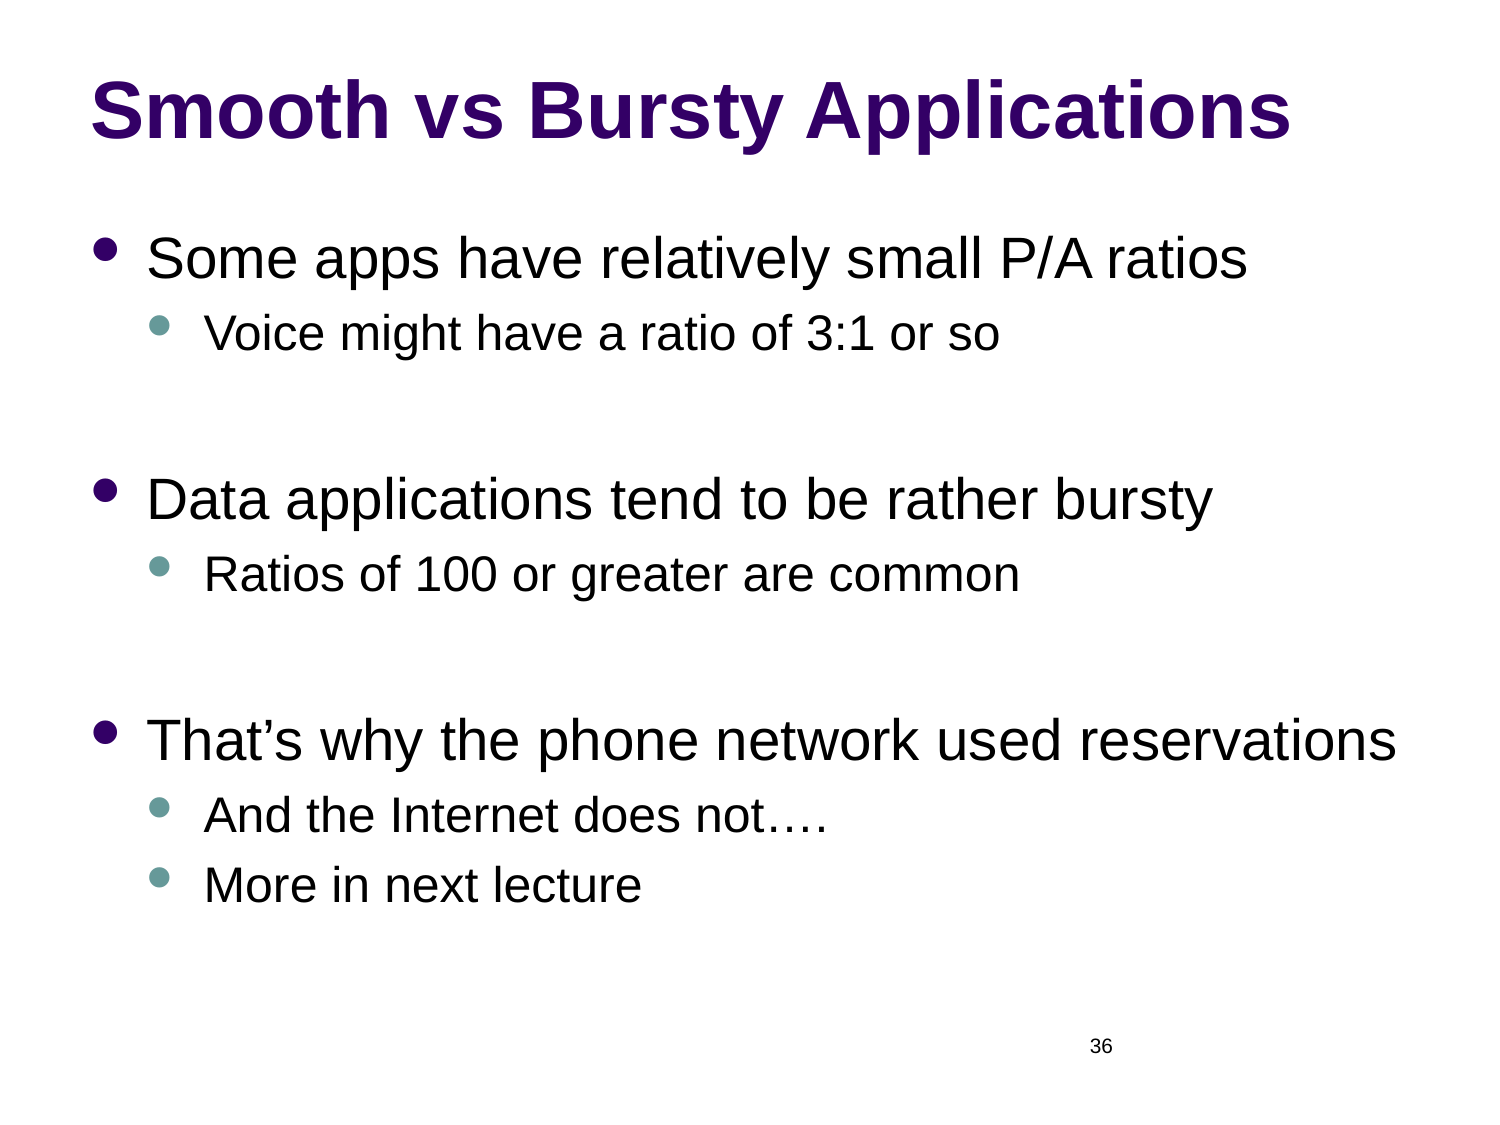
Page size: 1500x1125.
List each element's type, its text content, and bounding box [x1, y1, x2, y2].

slide_number 36 [1074, 1024, 1426, 1101]
list Some apps have relatively small P/A ratios Voice might have a ratio of 3:1 or so Data applications tend to be rather bursty Ratios of 100 or greater are common That’s why the phone network used reservations And the Internet does not…. More in next lecture [75, 212, 1425, 1006]
title Smooth vs Bursty Applications [75, 20, 1500, 163]
